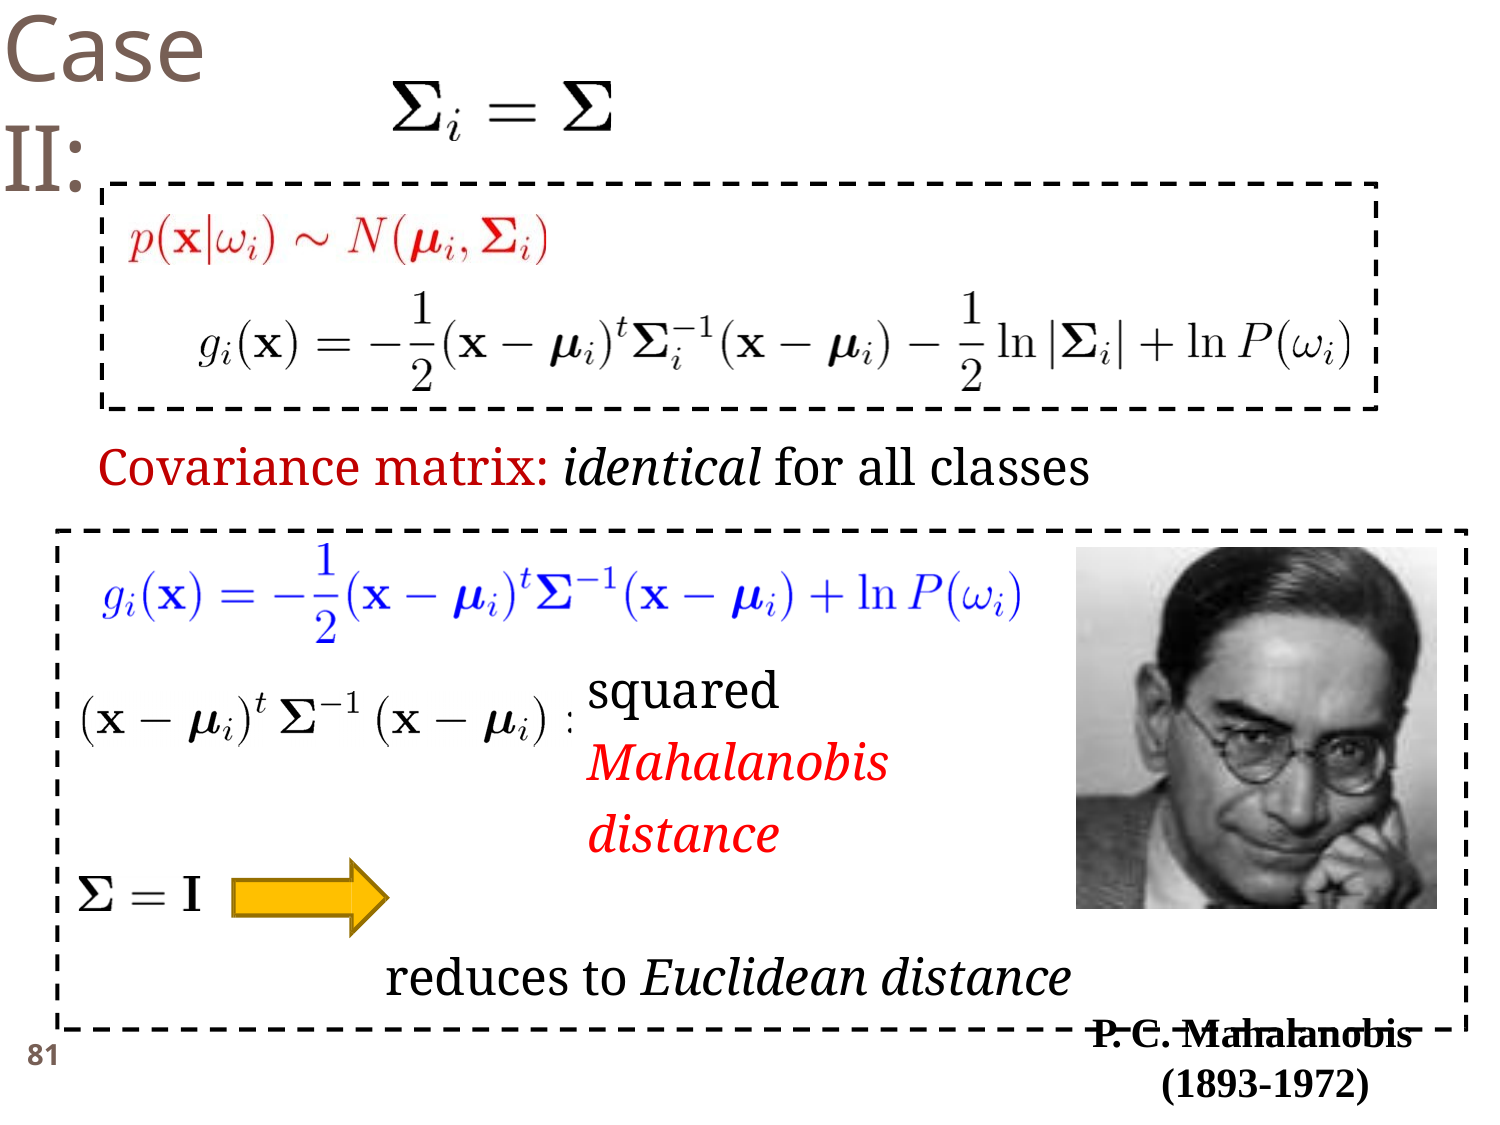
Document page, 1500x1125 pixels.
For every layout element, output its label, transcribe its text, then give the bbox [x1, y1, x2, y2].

text_box [1187, 406, 1205, 412]
text_box [258, 528, 276, 533]
text_box [1347, 1027, 1365, 1032]
text_box [1464, 548, 1469, 565]
text_box [779, 406, 797, 412]
text_box [167, 406, 184, 412]
text_box [108, 406, 126, 412]
text_box [229, 528, 247, 533]
text_box [926, 181, 944, 186]
text_box [55, 837, 60, 855]
text_box [1464, 869, 1469, 886]
text_box [285, 181, 302, 186]
text_box [871, 528, 888, 533]
text_box [754, 528, 772, 533]
text_box [99, 333, 104, 351]
text_box [589, 1027, 606, 1032]
text_box [635, 181, 652, 186]
text_box [487, 406, 505, 412]
text_box [122, 1027, 140, 1032]
text_box [1425, 528, 1443, 533]
text_box [1104, 528, 1122, 533]
text_box [1464, 898, 1469, 915]
text_box [55, 779, 60, 797]
text_box [268, 1027, 285, 1032]
text_box [793, 1027, 810, 1032]
text_box [693, 181, 711, 186]
text_box [341, 406, 359, 412]
text_box [1464, 927, 1469, 945]
text_box [1101, 181, 1119, 186]
text_box [196, 406, 213, 412]
text_box [1162, 528, 1180, 533]
text_box [355, 1027, 373, 1032]
text_box [401, 181, 419, 186]
text_box [83, 528, 101, 533]
text_box [200, 528, 217, 533]
text_box [99, 275, 104, 293]
text_box [647, 1027, 665, 1032]
text_box [705, 1027, 723, 1032]
text_box [1041, 406, 1059, 412]
text_box [605, 181, 623, 186]
text_box Covariance matrix: identical for all classes squared Mahalanobis distance reduces to Euclidean distance P. C. Mahalanobis (1893-1972) [95, 432, 1420, 1107]
text_box [430, 181, 448, 186]
text_box [750, 406, 768, 412]
text_box [55, 954, 60, 972]
text_box [664, 181, 681, 186]
text_box [1454, 528, 1469, 536]
text_box [1230, 1027, 1248, 1032]
text_box [1464, 1014, 1469, 1032]
text_box [734, 1027, 752, 1032]
text_box [99, 246, 104, 264]
text_box [1075, 528, 1092, 533]
text_box [1373, 288, 1379, 306]
text_box [197, 181, 215, 186]
text_box [808, 406, 826, 412]
text_box [983, 406, 1001, 412]
text_box [1076, 547, 1437, 909]
text_box [110, 181, 127, 186]
text_box [180, 1027, 198, 1032]
text_box [55, 633, 60, 651]
text_box [1373, 230, 1379, 248]
text_box [751, 181, 769, 186]
text_box [1464, 956, 1469, 974]
text_box [1016, 528, 1034, 533]
text_box [501, 1027, 519, 1032]
text_box [1221, 528, 1238, 533]
text_box [1133, 528, 1151, 533]
text_box [1246, 406, 1263, 412]
text_box [1160, 181, 1177, 186]
text_box [99, 188, 104, 205]
text_box [1289, 1027, 1306, 1032]
text_box [662, 406, 680, 412]
text_box [576, 181, 594, 186]
text_box [1464, 723, 1469, 740]
text_box [1043, 181, 1061, 186]
text_box [929, 528, 947, 533]
text_box [1333, 406, 1351, 412]
text_box [55, 691, 60, 709]
text_box [460, 181, 477, 186]
text_box [810, 181, 827, 186]
text_box [1464, 577, 1469, 595]
text_box [225, 406, 243, 412]
text_box [99, 392, 104, 409]
text_box [987, 528, 1005, 533]
text_box [722, 181, 740, 186]
text_box [1318, 1027, 1335, 1032]
text_box [1464, 664, 1469, 682]
text_box [1189, 181, 1206, 186]
text_box [764, 1027, 781, 1032]
text_box [676, 1027, 694, 1032]
text_box [139, 181, 156, 186]
text_box [1100, 406, 1117, 412]
text_box [226, 181, 244, 186]
text_box [1464, 752, 1469, 770]
slide_number 81 [0, 1025, 88, 1088]
text_box [954, 406, 972, 412]
text_box [939, 1027, 956, 1032]
text_box [780, 181, 798, 186]
text_box [1114, 1027, 1131, 1032]
text_box [55, 925, 60, 942]
text_box [137, 406, 155, 412]
text_box [1373, 201, 1379, 218]
text_box [93, 1027, 110, 1032]
text_box [633, 406, 651, 412]
text_box [55, 721, 60, 738]
text_box [392, 81, 612, 141]
text_box [1304, 406, 1322, 412]
text_box [604, 406, 622, 412]
text_box [530, 1027, 548, 1032]
text_box [851, 1027, 869, 1032]
text_box [783, 528, 801, 533]
text_box [1275, 406, 1293, 412]
text_box [985, 181, 1002, 186]
text_box [866, 406, 884, 412]
text_box [384, 1027, 402, 1032]
text_box [102, 543, 1020, 643]
text_box [1335, 181, 1352, 186]
text_box [839, 181, 856, 186]
text_box [1373, 317, 1379, 335]
text_box [812, 528, 830, 533]
text_box [1250, 528, 1267, 533]
text_box [1218, 181, 1236, 186]
text_box [721, 406, 738, 412]
text_box [472, 1027, 490, 1032]
text_box [429, 406, 447, 412]
text_box [1055, 1027, 1073, 1032]
text_box [692, 406, 709, 412]
text_box [55, 750, 60, 767]
text_box [1362, 405, 1379, 412]
text_box [696, 528, 713, 533]
text_box [517, 406, 534, 412]
text_box [1337, 528, 1355, 533]
text_box [55, 896, 60, 913]
text_box [171, 528, 188, 533]
text_box [491, 528, 509, 533]
text_box [254, 406, 272, 412]
text_box [1046, 528, 1063, 533]
text_box [608, 528, 626, 533]
text_box [1464, 810, 1469, 828]
text_box [489, 181, 506, 186]
text_box [575, 406, 593, 412]
text_box [1464, 985, 1469, 1003]
text_box [1014, 181, 1031, 186]
text_box [666, 528, 684, 533]
text_box [343, 181, 361, 186]
text_box [900, 528, 918, 533]
text_box [1012, 406, 1030, 412]
text_box [618, 1027, 635, 1032]
text_box [346, 528, 363, 533]
text_box [1129, 406, 1147, 412]
text_box [1191, 528, 1209, 533]
text_box [371, 406, 388, 412]
text_box [955, 181, 973, 186]
text_box [168, 181, 186, 186]
text_box [1172, 1027, 1190, 1032]
text_box [55, 546, 60, 563]
text_box [1305, 181, 1323, 186]
text_box [1367, 528, 1384, 533]
text_box [842, 528, 859, 533]
text_box [579, 528, 597, 533]
text_box [55, 528, 72, 534]
text_box [443, 1027, 460, 1032]
text_box [637, 528, 655, 533]
text_box [404, 528, 422, 533]
text_box [1364, 181, 1379, 189]
text_box [55, 808, 60, 826]
text_box [837, 406, 855, 412]
text_box [725, 528, 742, 533]
text_box [255, 181, 273, 186]
text_box [968, 1027, 985, 1032]
text_box [550, 528, 567, 533]
text_box [1259, 1027, 1277, 1032]
text_box [1276, 181, 1294, 186]
text_box [518, 181, 536, 186]
text_box [239, 1027, 256, 1032]
text_box [521, 528, 538, 533]
text_box [1201, 1027, 1219, 1032]
text_box [1026, 1027, 1044, 1032]
text_box [317, 528, 334, 533]
text_box [112, 528, 130, 533]
text_box [55, 1012, 60, 1025]
text_box [1072, 181, 1090, 186]
text_box [141, 528, 159, 533]
text_box [880, 1027, 898, 1032]
text_box [1396, 528, 1413, 533]
text_box [897, 181, 915, 186]
text_box [55, 983, 60, 1001]
text_box [997, 1027, 1015, 1032]
text_box [559, 1027, 577, 1032]
text_box [82, 691, 95, 747]
text_box [1071, 406, 1088, 412]
text_box [1464, 694, 1469, 711]
text_box [78, 876, 95, 911]
text_box [314, 181, 331, 186]
text_box [1373, 347, 1379, 364]
text_box [1464, 606, 1469, 624]
text_box [1376, 1027, 1394, 1032]
text_box [209, 1027, 227, 1032]
text_box [896, 406, 913, 412]
text_box [909, 1027, 927, 1032]
text_box [55, 575, 60, 592]
text_box [1158, 406, 1176, 412]
text_box [283, 406, 301, 412]
text_box [1405, 1027, 1423, 1032]
text_box [198, 291, 1350, 391]
text_box [458, 406, 476, 412]
text_box [372, 181, 390, 186]
text_box [400, 406, 417, 412]
text_box [287, 528, 305, 533]
text_box [414, 1027, 431, 1032]
text_box [1247, 181, 1265, 186]
text_box [375, 528, 393, 533]
text_box [1084, 1027, 1102, 1032]
text_box [326, 1027, 344, 1032]
text_box [55, 604, 60, 622]
text_box [1143, 1027, 1160, 1032]
text_box [1434, 1027, 1452, 1032]
text_box [1373, 376, 1379, 393]
text_box [1464, 781, 1469, 799]
title Case II: [0, 0, 311, 210]
text_box [1217, 406, 1234, 412]
text_box [958, 528, 976, 533]
text_box [151, 1027, 169, 1032]
text_box [462, 528, 480, 533]
text_box [99, 217, 104, 234]
text_box [55, 662, 60, 680]
text_box [1130, 181, 1148, 186]
text_box [1308, 528, 1326, 533]
text_box [1464, 635, 1469, 653]
text_box [547, 181, 565, 186]
text_box [433, 528, 451, 533]
text_box [546, 406, 563, 412]
text_box [55, 866, 60, 884]
text_box [925, 406, 942, 412]
text_box [128, 214, 547, 265]
text_box [1373, 259, 1379, 277]
text_box [822, 1027, 840, 1032]
text_box [1279, 528, 1297, 533]
text_box [868, 181, 886, 186]
text_box [99, 304, 104, 322]
text_box [312, 406, 330, 412]
text_box [1464, 839, 1469, 857]
text_box [297, 1027, 315, 1032]
text_box [99, 363, 104, 380]
